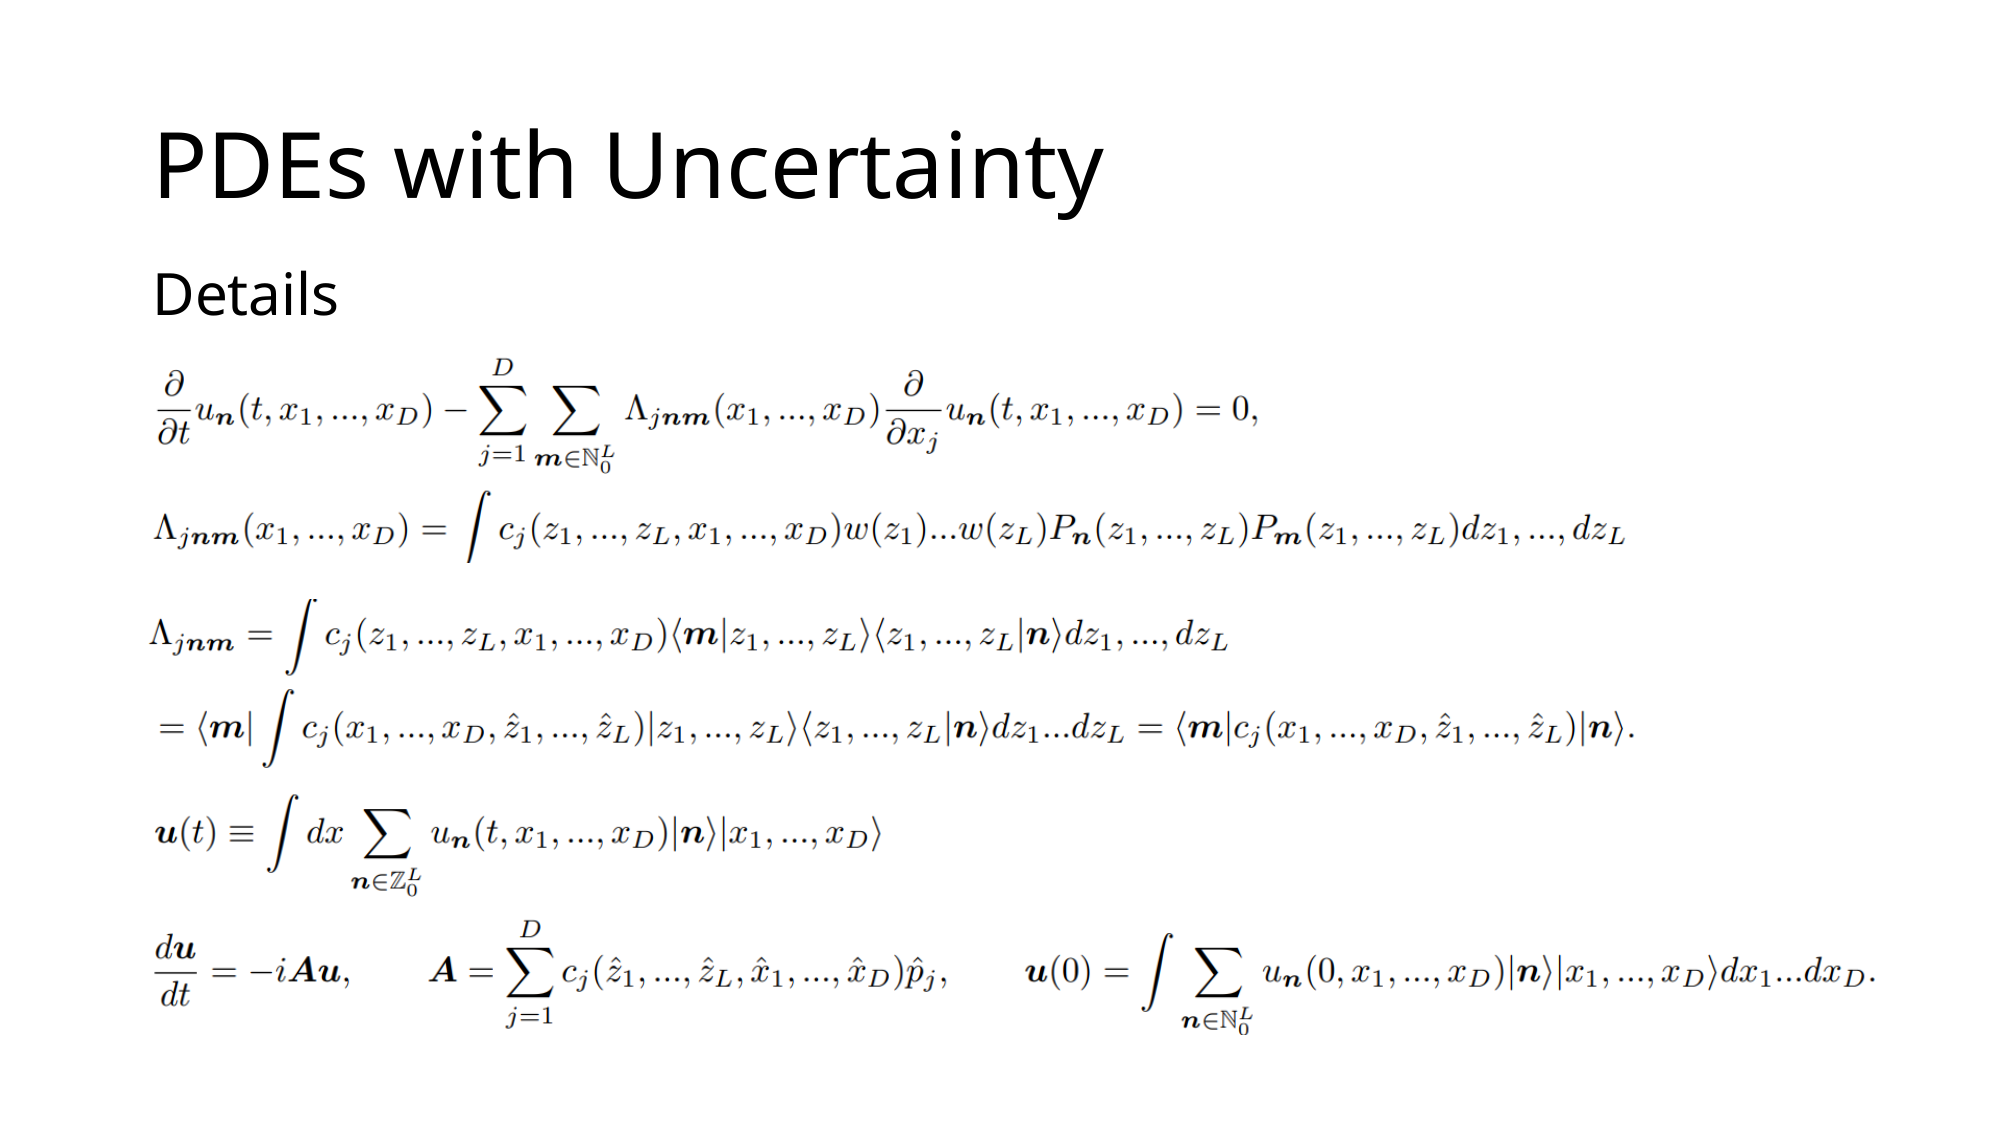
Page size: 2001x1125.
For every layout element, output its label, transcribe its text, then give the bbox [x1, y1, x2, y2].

picture [149, 910, 1881, 1035]
picture [137, 345, 1636, 563]
list Details [137, 257, 1863, 336]
picture [137, 599, 1647, 771]
title PDEs with Uncertainty [137, 59, 1863, 257]
picture [149, 783, 893, 899]
